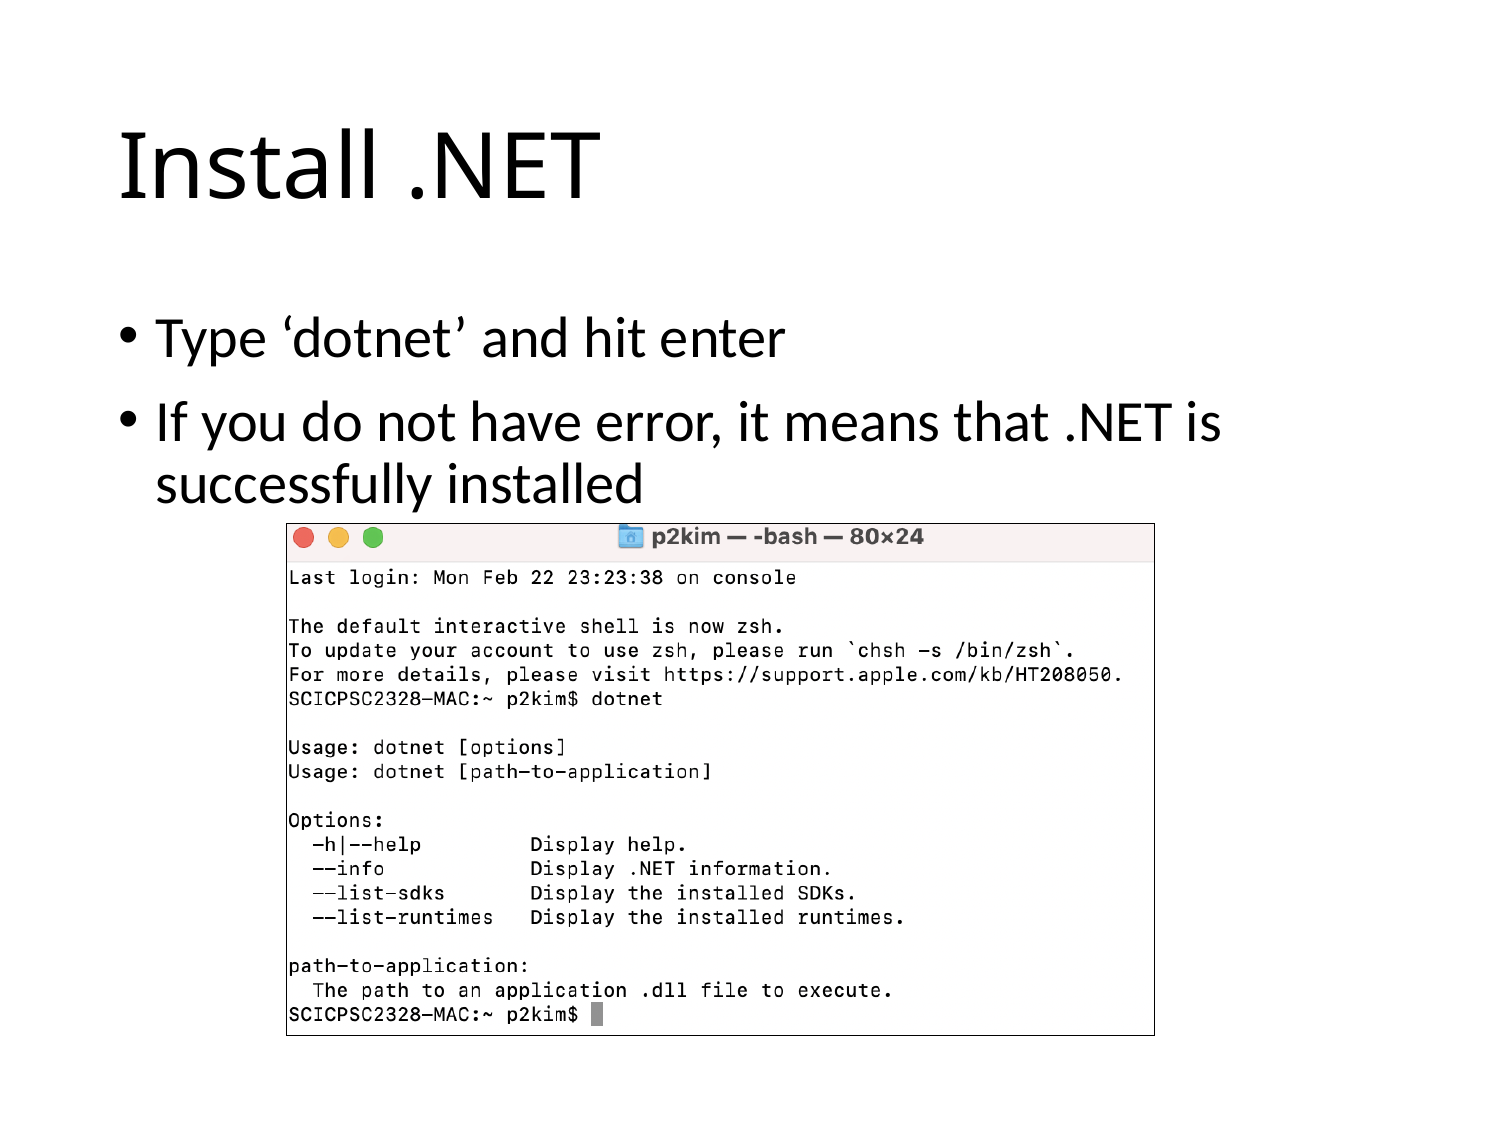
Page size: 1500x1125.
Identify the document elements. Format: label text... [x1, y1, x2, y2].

list Type ‘dotnet’ and hit enter If you do not have error, it means that .NET is successfully installed [103, 299, 1397, 1014]
title Install .NET [103, 59, 1397, 278]
picture [286, 523, 1155, 1036]
